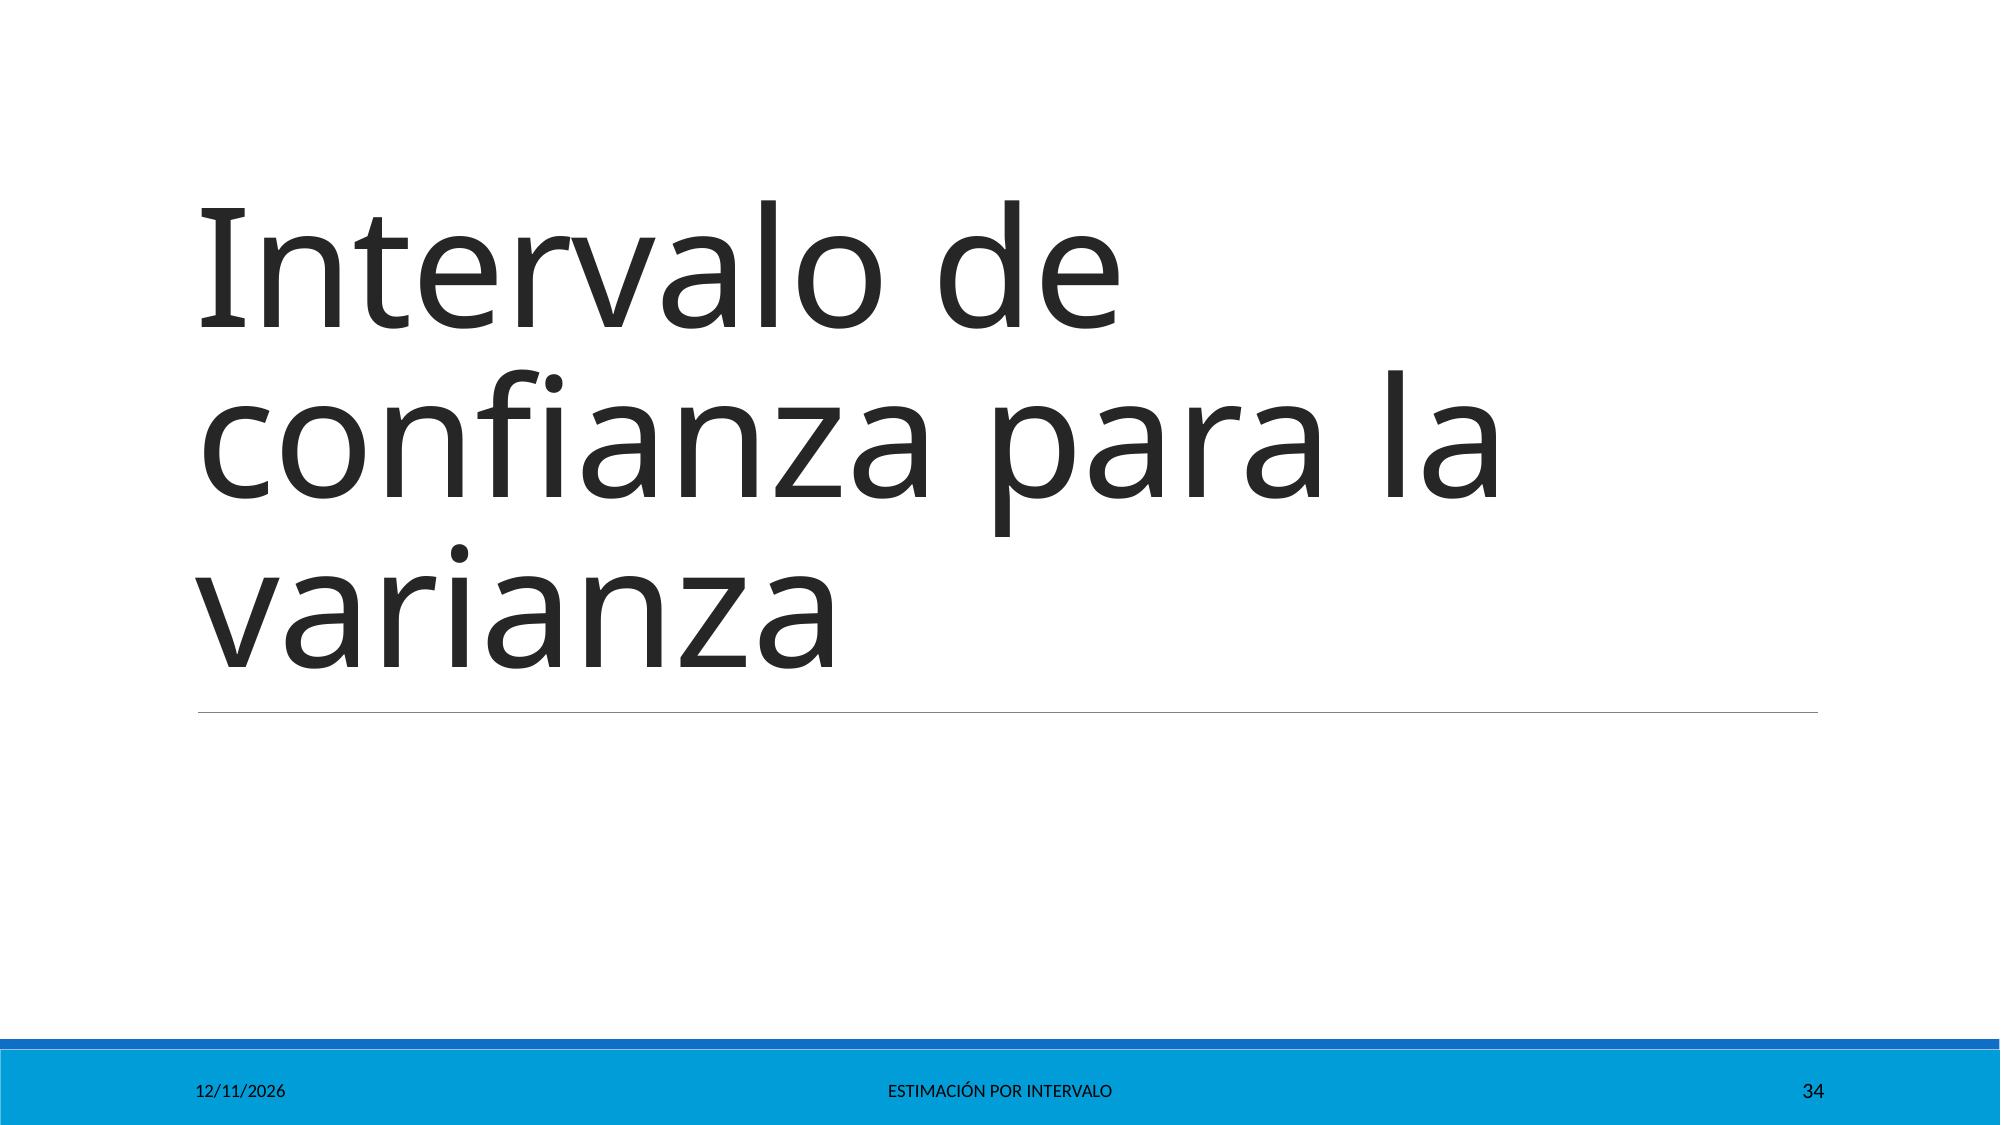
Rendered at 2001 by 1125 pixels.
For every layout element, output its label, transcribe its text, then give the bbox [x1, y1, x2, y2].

title Intervalo de confianza para la varianza [180, 124, 1830, 710]
slide_number 34 [1624, 1059, 1840, 1120]
footer Estimación por Intervalo [604, 1059, 1396, 1120]
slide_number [180, 1059, 586, 1120]
